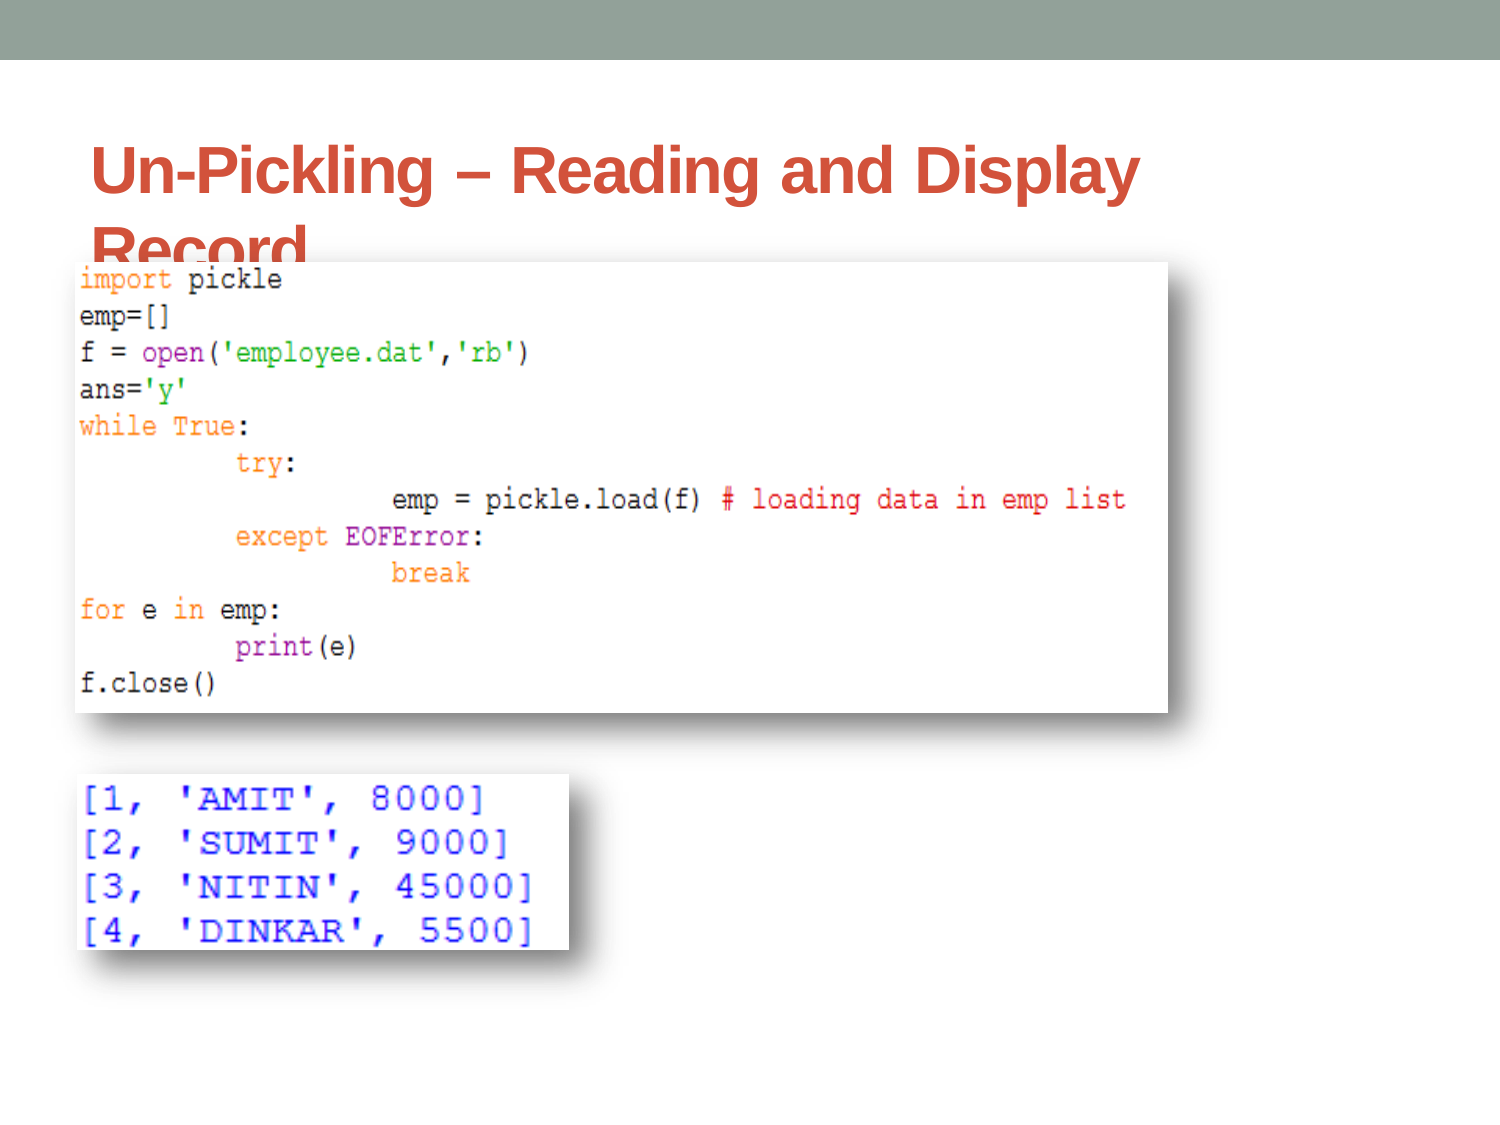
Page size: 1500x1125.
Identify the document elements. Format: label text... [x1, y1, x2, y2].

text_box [44, 236, 1229, 1015]
title Un-Pickling – Reading and Display Record [87, 124, 1355, 315]
